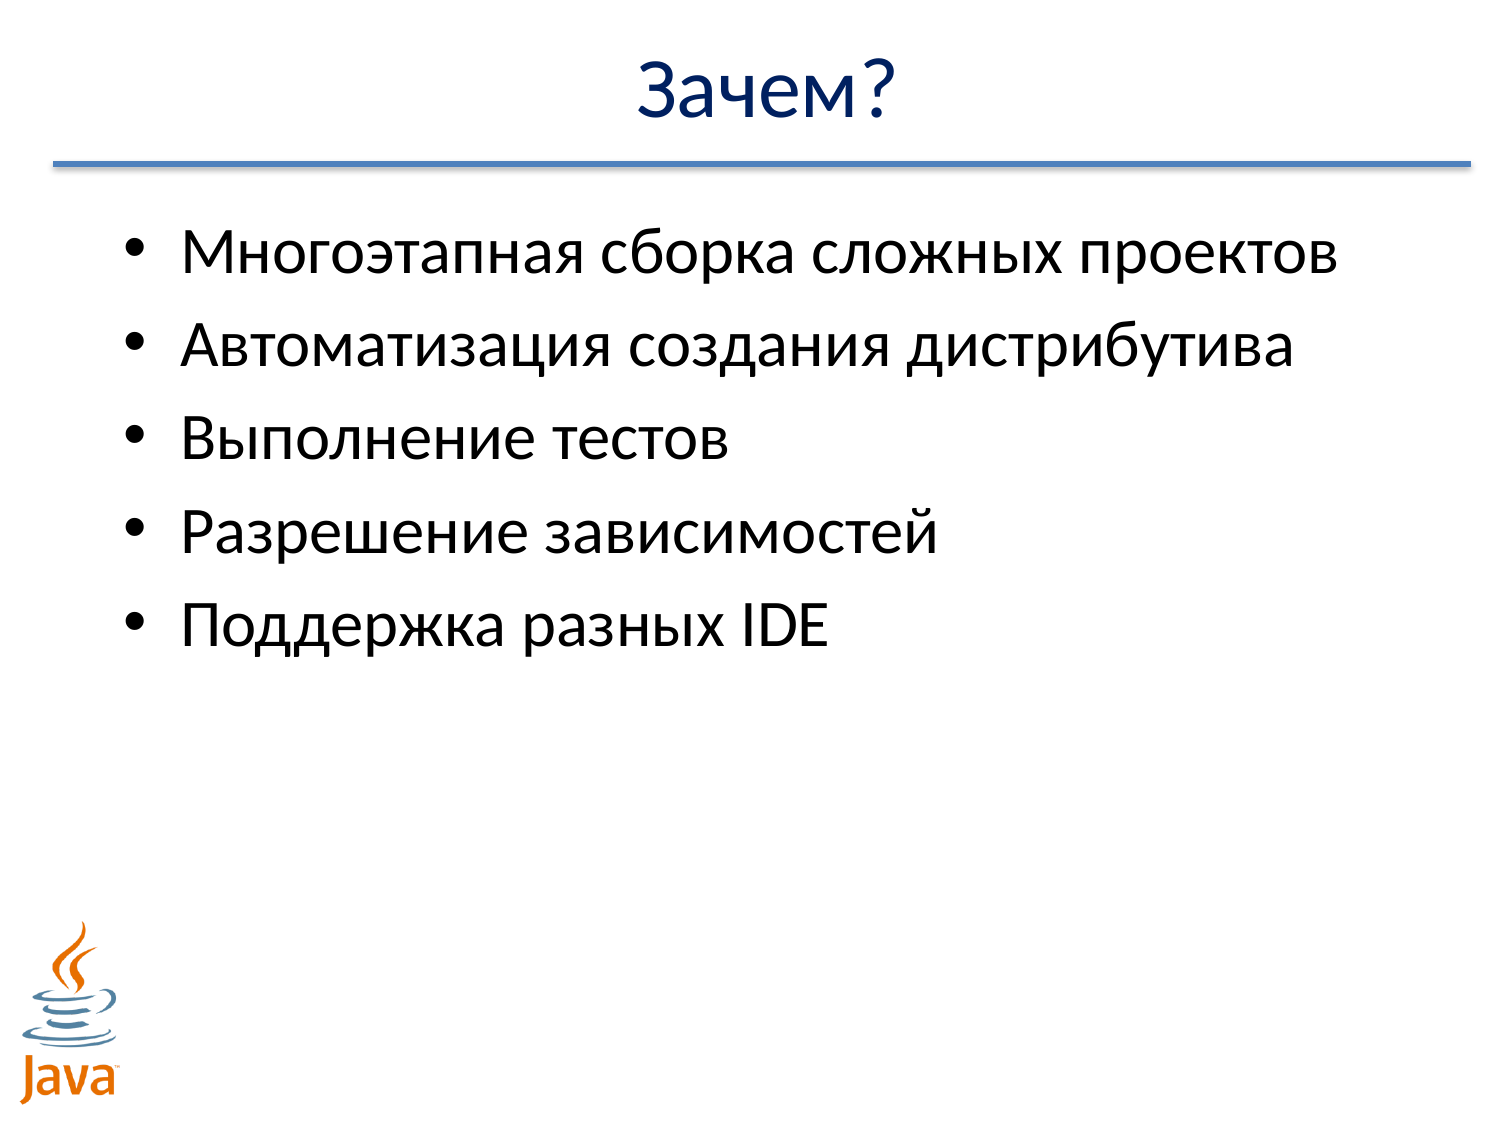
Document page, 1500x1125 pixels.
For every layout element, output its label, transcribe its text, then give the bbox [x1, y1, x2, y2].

title Зачем? [88, 23, 1447, 143]
picture [17, 919, 120, 1106]
list Многоэтапная сборка сложных проектов Автоматизация создания дистрибутива Выполнение тестов Разрешение зависимостей Поддержка разных IDE [108, 199, 1436, 1032]
